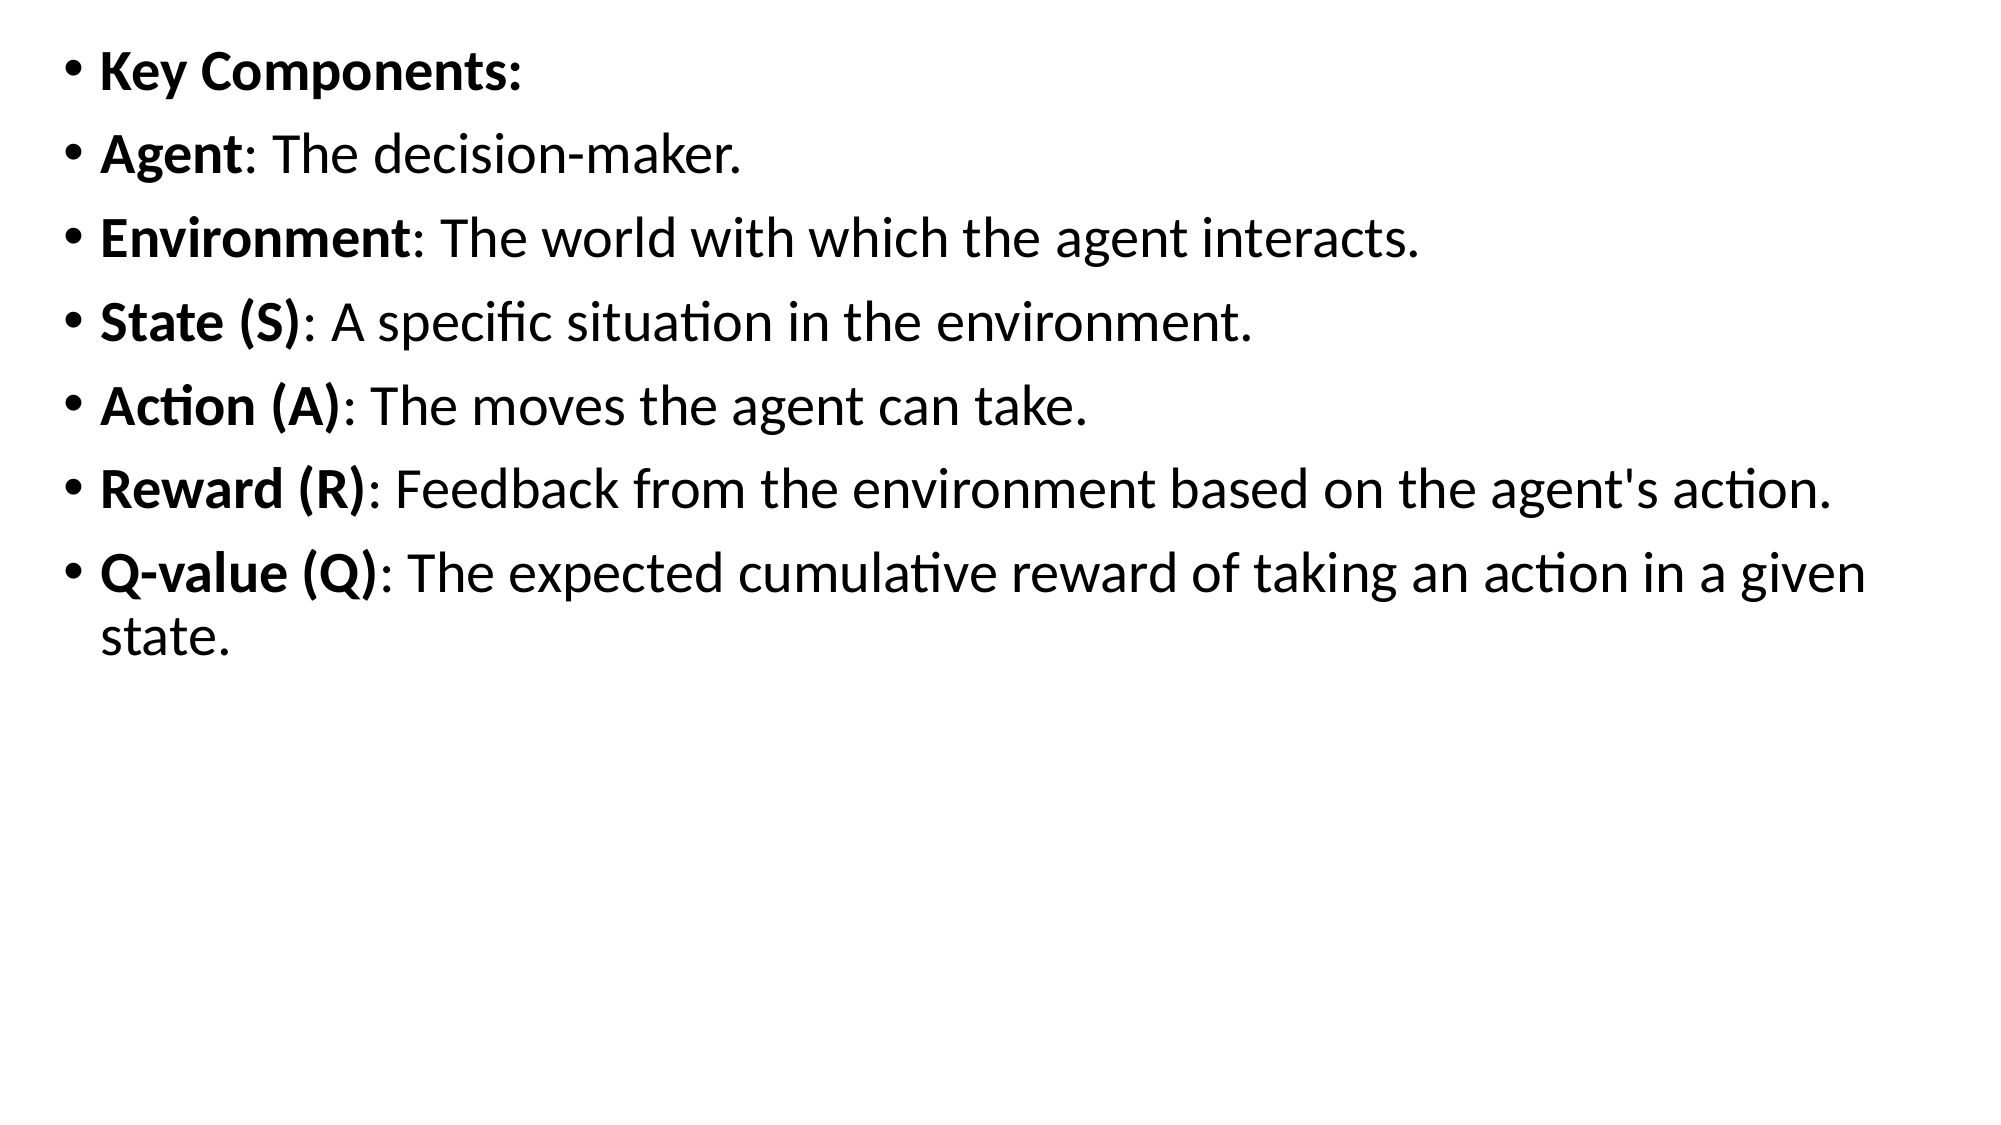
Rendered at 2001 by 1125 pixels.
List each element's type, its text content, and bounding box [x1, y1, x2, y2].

list Key Components: Agent: The decision-maker. Environment: The world with which the agent interacts. State (S): A specific situation in the environment. Action (A): The moves the agent can take. Reward (R): Feedback from the environment based on the agent's action. Q-value (Q): The expected cumulative reward of taking an action in a given state. [48, 32, 1970, 1099]
